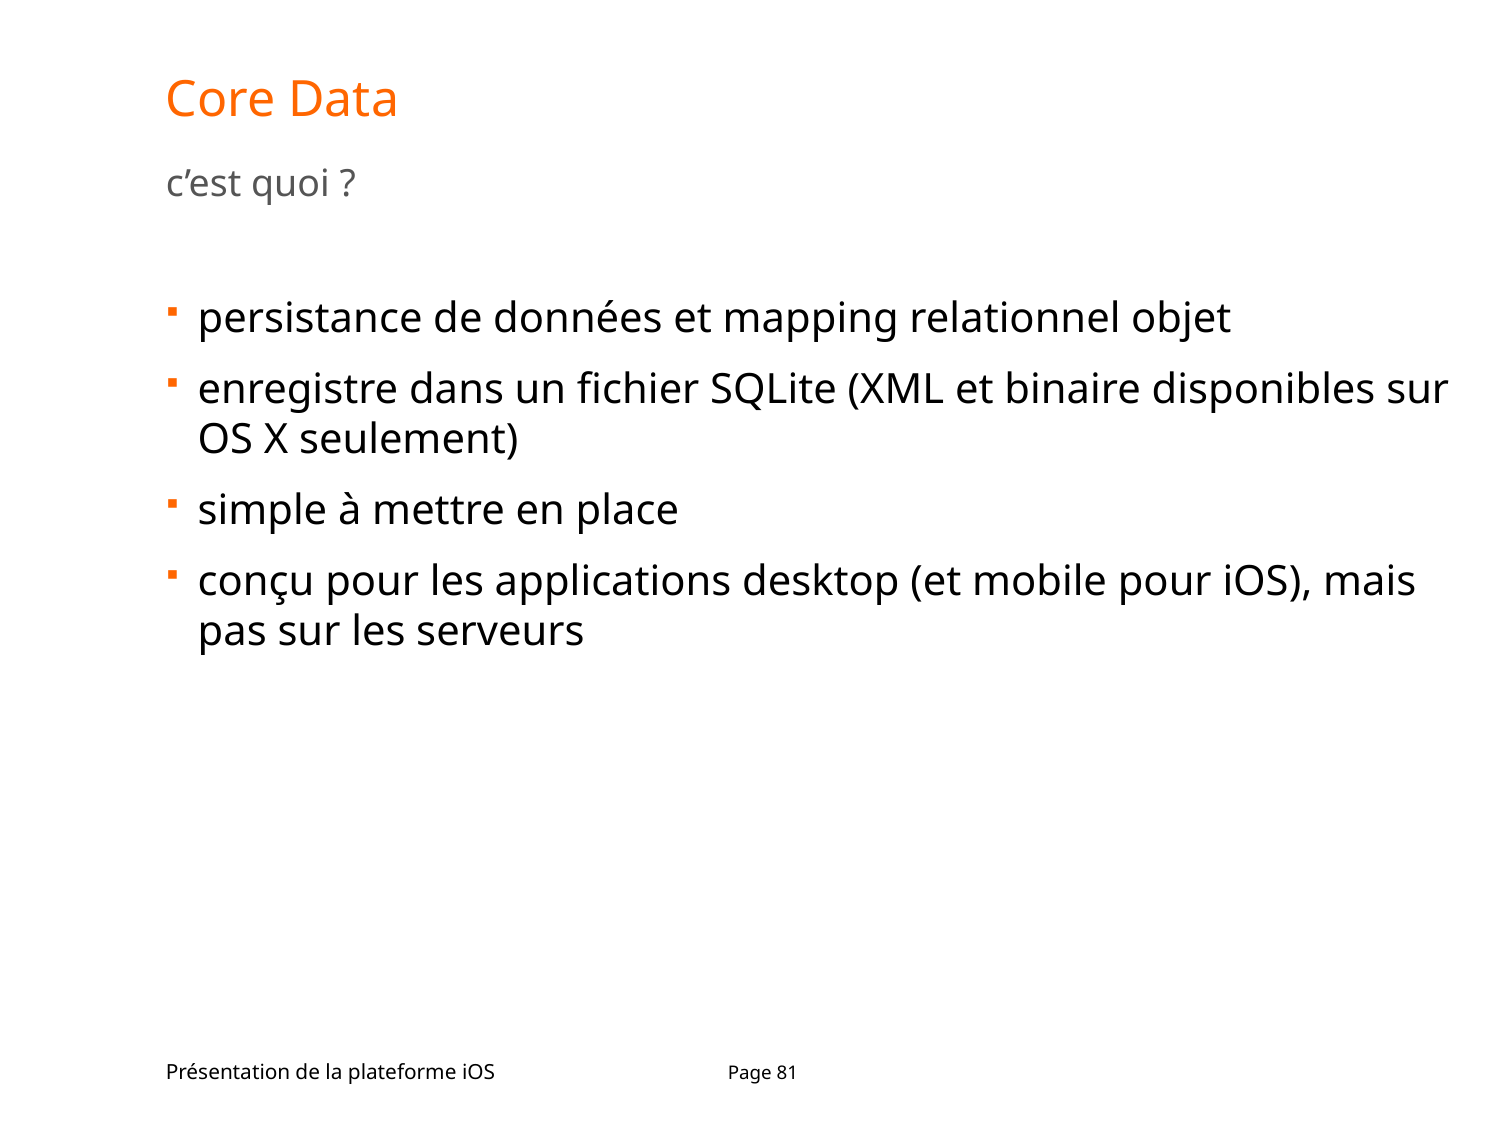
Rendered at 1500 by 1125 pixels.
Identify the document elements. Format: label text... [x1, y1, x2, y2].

list persistance de données et mapping relationnel objet enregistre dans un fichier SQLite (XML et binaire disponibles sur OS X seulement) simple à mettre en place conçu pour les applications desktop (et mobile pour iOS), mais pas sur les serveurs [165, 290, 1483, 929]
footer Présentation de la plateforme iOS [165, 1050, 575, 1087]
list c’est quoi ? [165, 158, 1448, 209]
title Core Data [165, 66, 1448, 148]
